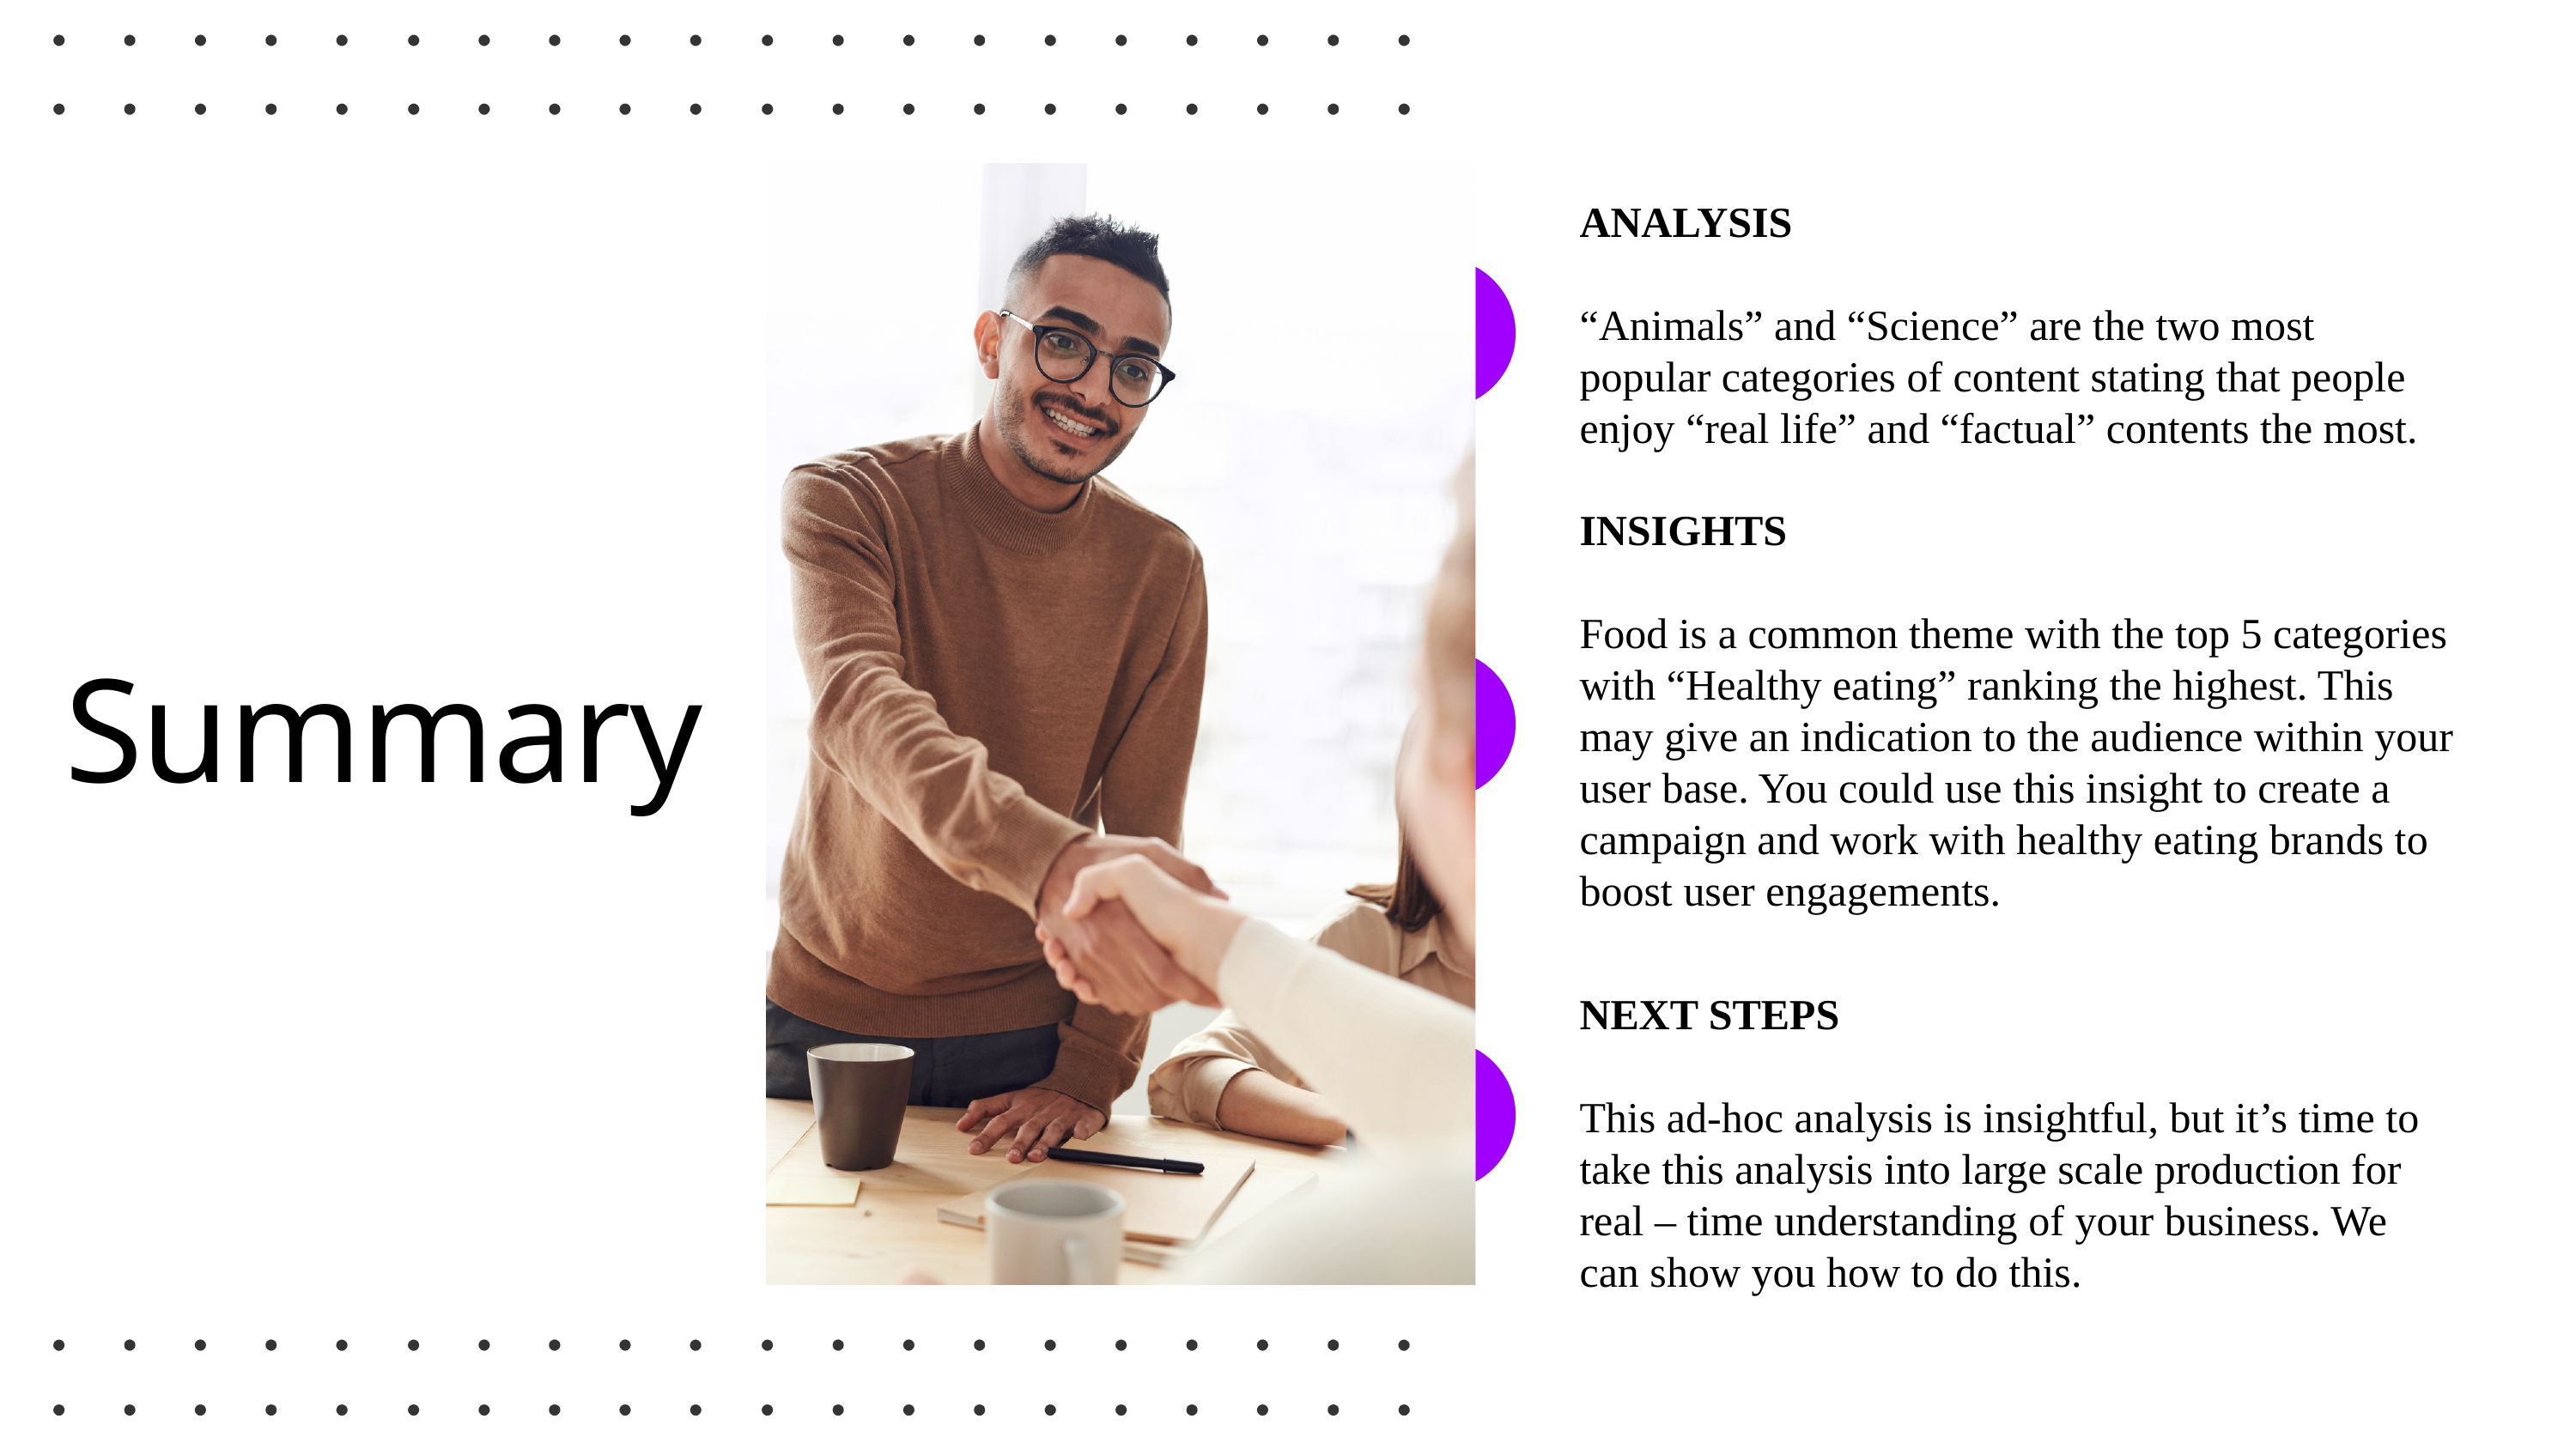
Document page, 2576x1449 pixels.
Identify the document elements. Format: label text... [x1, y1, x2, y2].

picture [765, 163, 1562, 1286]
text_box Summary [64, 639, 727, 811]
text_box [1631, 221, 2432, 469]
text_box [1631, 980, 2432, 1104]
text_box NEXT STEPS This ad-hoc analysis is insightful, but it’s time to take this analysis into large scale production for real – time understanding of your business. We can show you how to do this. [1566, 980, 2469, 1303]
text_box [46, 1335, 1414, 1449]
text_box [46, 0, 1414, 118]
text_box INSIGHTS Food is a common theme with the top 5 categories with “Healthy eating” ranking the highest. This may give an indication to the audience within your user base. You could use this insight to create a campaign and work with healthy eating brands to boost user engagements. [1566, 496, 2469, 921]
text_box ANALYSIS “Animals” and “Science” are the two most popular categories of content stating that people enjoy “real life” and “factual” contents the most. [1566, 187, 2469, 496]
